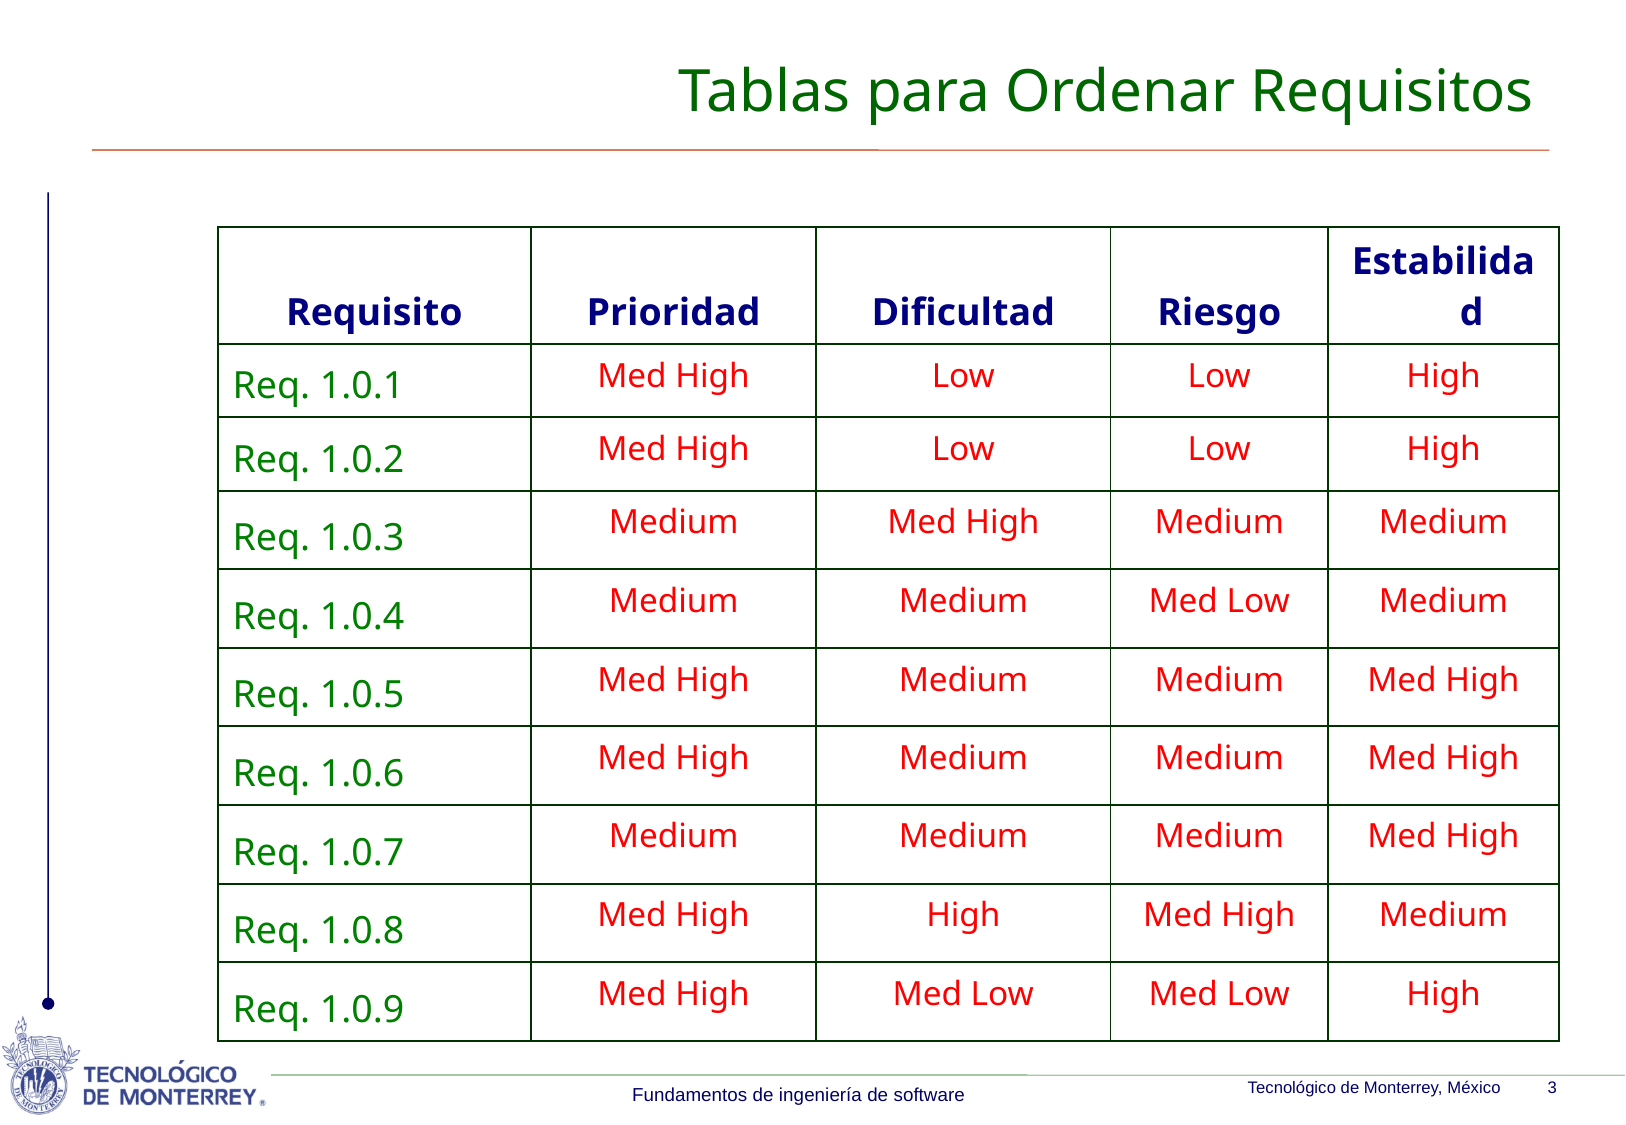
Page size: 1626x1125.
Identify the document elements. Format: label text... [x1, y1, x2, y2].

table_cell Med High [532, 418, 815, 490]
table_cell Medium [817, 806, 1110, 883]
table_cell Med Low [1111, 963, 1327, 1040]
table_cell Medium [532, 806, 815, 883]
table_cell Medium [817, 649, 1110, 725]
table_cell Req. 1.0.8 [219, 885, 530, 961]
table_header Prioridad [532, 228, 815, 343]
table_cell Medium [1329, 570, 1558, 647]
table_cell Req. 1.0.4 [219, 570, 530, 647]
table_cell Medium [1111, 649, 1327, 725]
table_cell Medium [817, 570, 1110, 647]
table_cell Med Low [1111, 570, 1327, 647]
table_cell Medium [1111, 492, 1327, 568]
table_cell Req. 1.0.2 [219, 418, 530, 490]
table_cell High [1329, 345, 1558, 416]
table_cell Req. 1.0.9 [219, 963, 530, 1040]
table_cell Req. 1.0.6 [219, 727, 530, 804]
table_cell Low [1111, 345, 1327, 416]
table_cell Med High [1329, 806, 1558, 883]
table_cell Med High [532, 963, 815, 1040]
table_header Requisito [219, 228, 530, 343]
table_cell Med High [532, 345, 815, 416]
table_cell Medium [1329, 885, 1558, 961]
table_cell High [1329, 418, 1558, 490]
table_cell Medium [1111, 727, 1327, 804]
table_cell Req. 1.0.7 [219, 806, 530, 883]
picture [0, 1014, 271, 1116]
table_cell Low [1111, 418, 1327, 490]
table_cell Med High [1329, 649, 1558, 725]
table_cell Med High [532, 727, 815, 804]
table_header Estabilidad [1329, 228, 1558, 343]
table_cell Medium [1111, 806, 1327, 883]
table_cell Med High [532, 649, 815, 725]
table_cell Low [817, 418, 1110, 490]
table_cell Medium [532, 492, 815, 568]
table_cell Med High [817, 492, 1110, 568]
table_cell Med High [532, 885, 815, 961]
table_cell Req. 1.0.1 [219, 345, 530, 416]
table_cell Med High [1111, 885, 1327, 961]
table_cell Low [817, 345, 1110, 416]
table_header Dificultad [817, 228, 1110, 343]
title Tablas para Ordenar Requisitos [98, 25, 1549, 151]
table_cell Medium [817, 727, 1110, 804]
table_cell Med Low [817, 963, 1110, 1040]
table_cell Medium [532, 570, 815, 647]
table_cell High [1329, 963, 1558, 1040]
table_cell High [817, 885, 1110, 961]
table_cell Req. 1.0.3 [219, 492, 530, 568]
table_cell Medium [1329, 492, 1558, 568]
table_header Riesgo [1111, 228, 1327, 343]
table_cell Med High [1329, 727, 1558, 804]
table_cell Req. 1.0.5 [219, 649, 530, 725]
